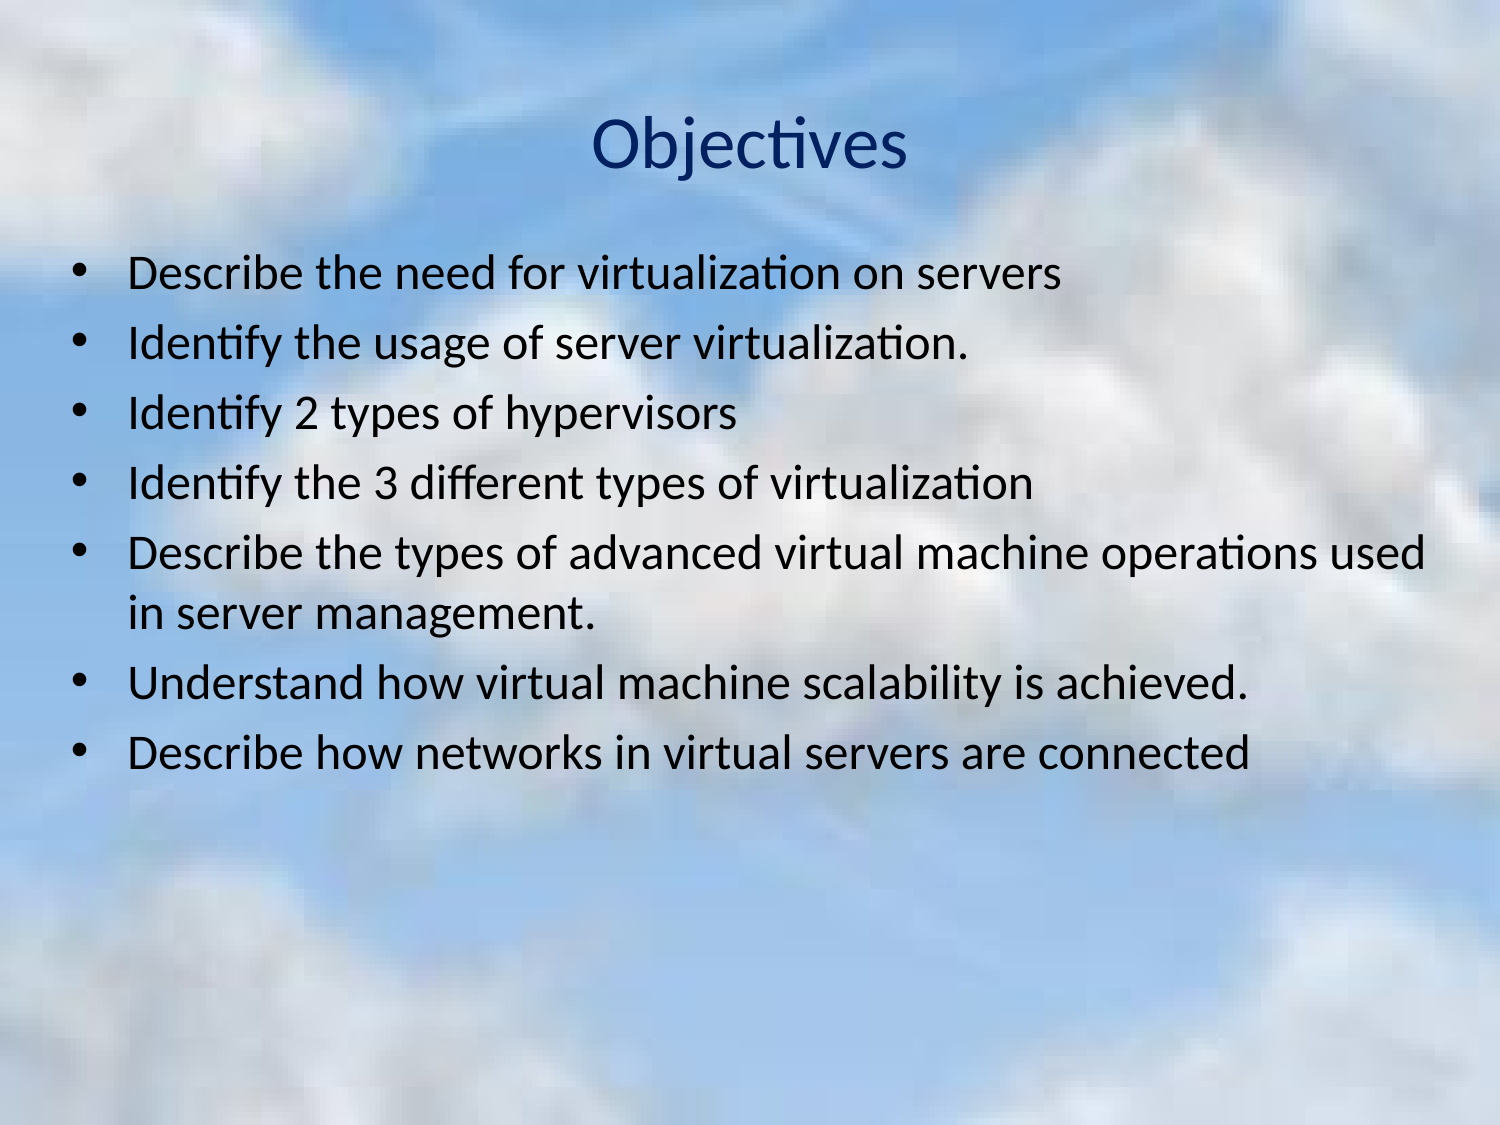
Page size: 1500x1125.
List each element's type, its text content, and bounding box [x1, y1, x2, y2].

picture [0, 0, 1500, 1125]
list Describe the need for virtualization on servers Identify the usage of server virtualization. Identify 2 types of hypervisors Identify the 3 different types of virtualization Describe the types of advanced virtual machine operations used in server management. Understand how virtual machine scalability is achieved. Describe how networks in virtual servers are connected [55, 232, 1459, 1047]
title Objectives [75, 45, 1425, 232]
